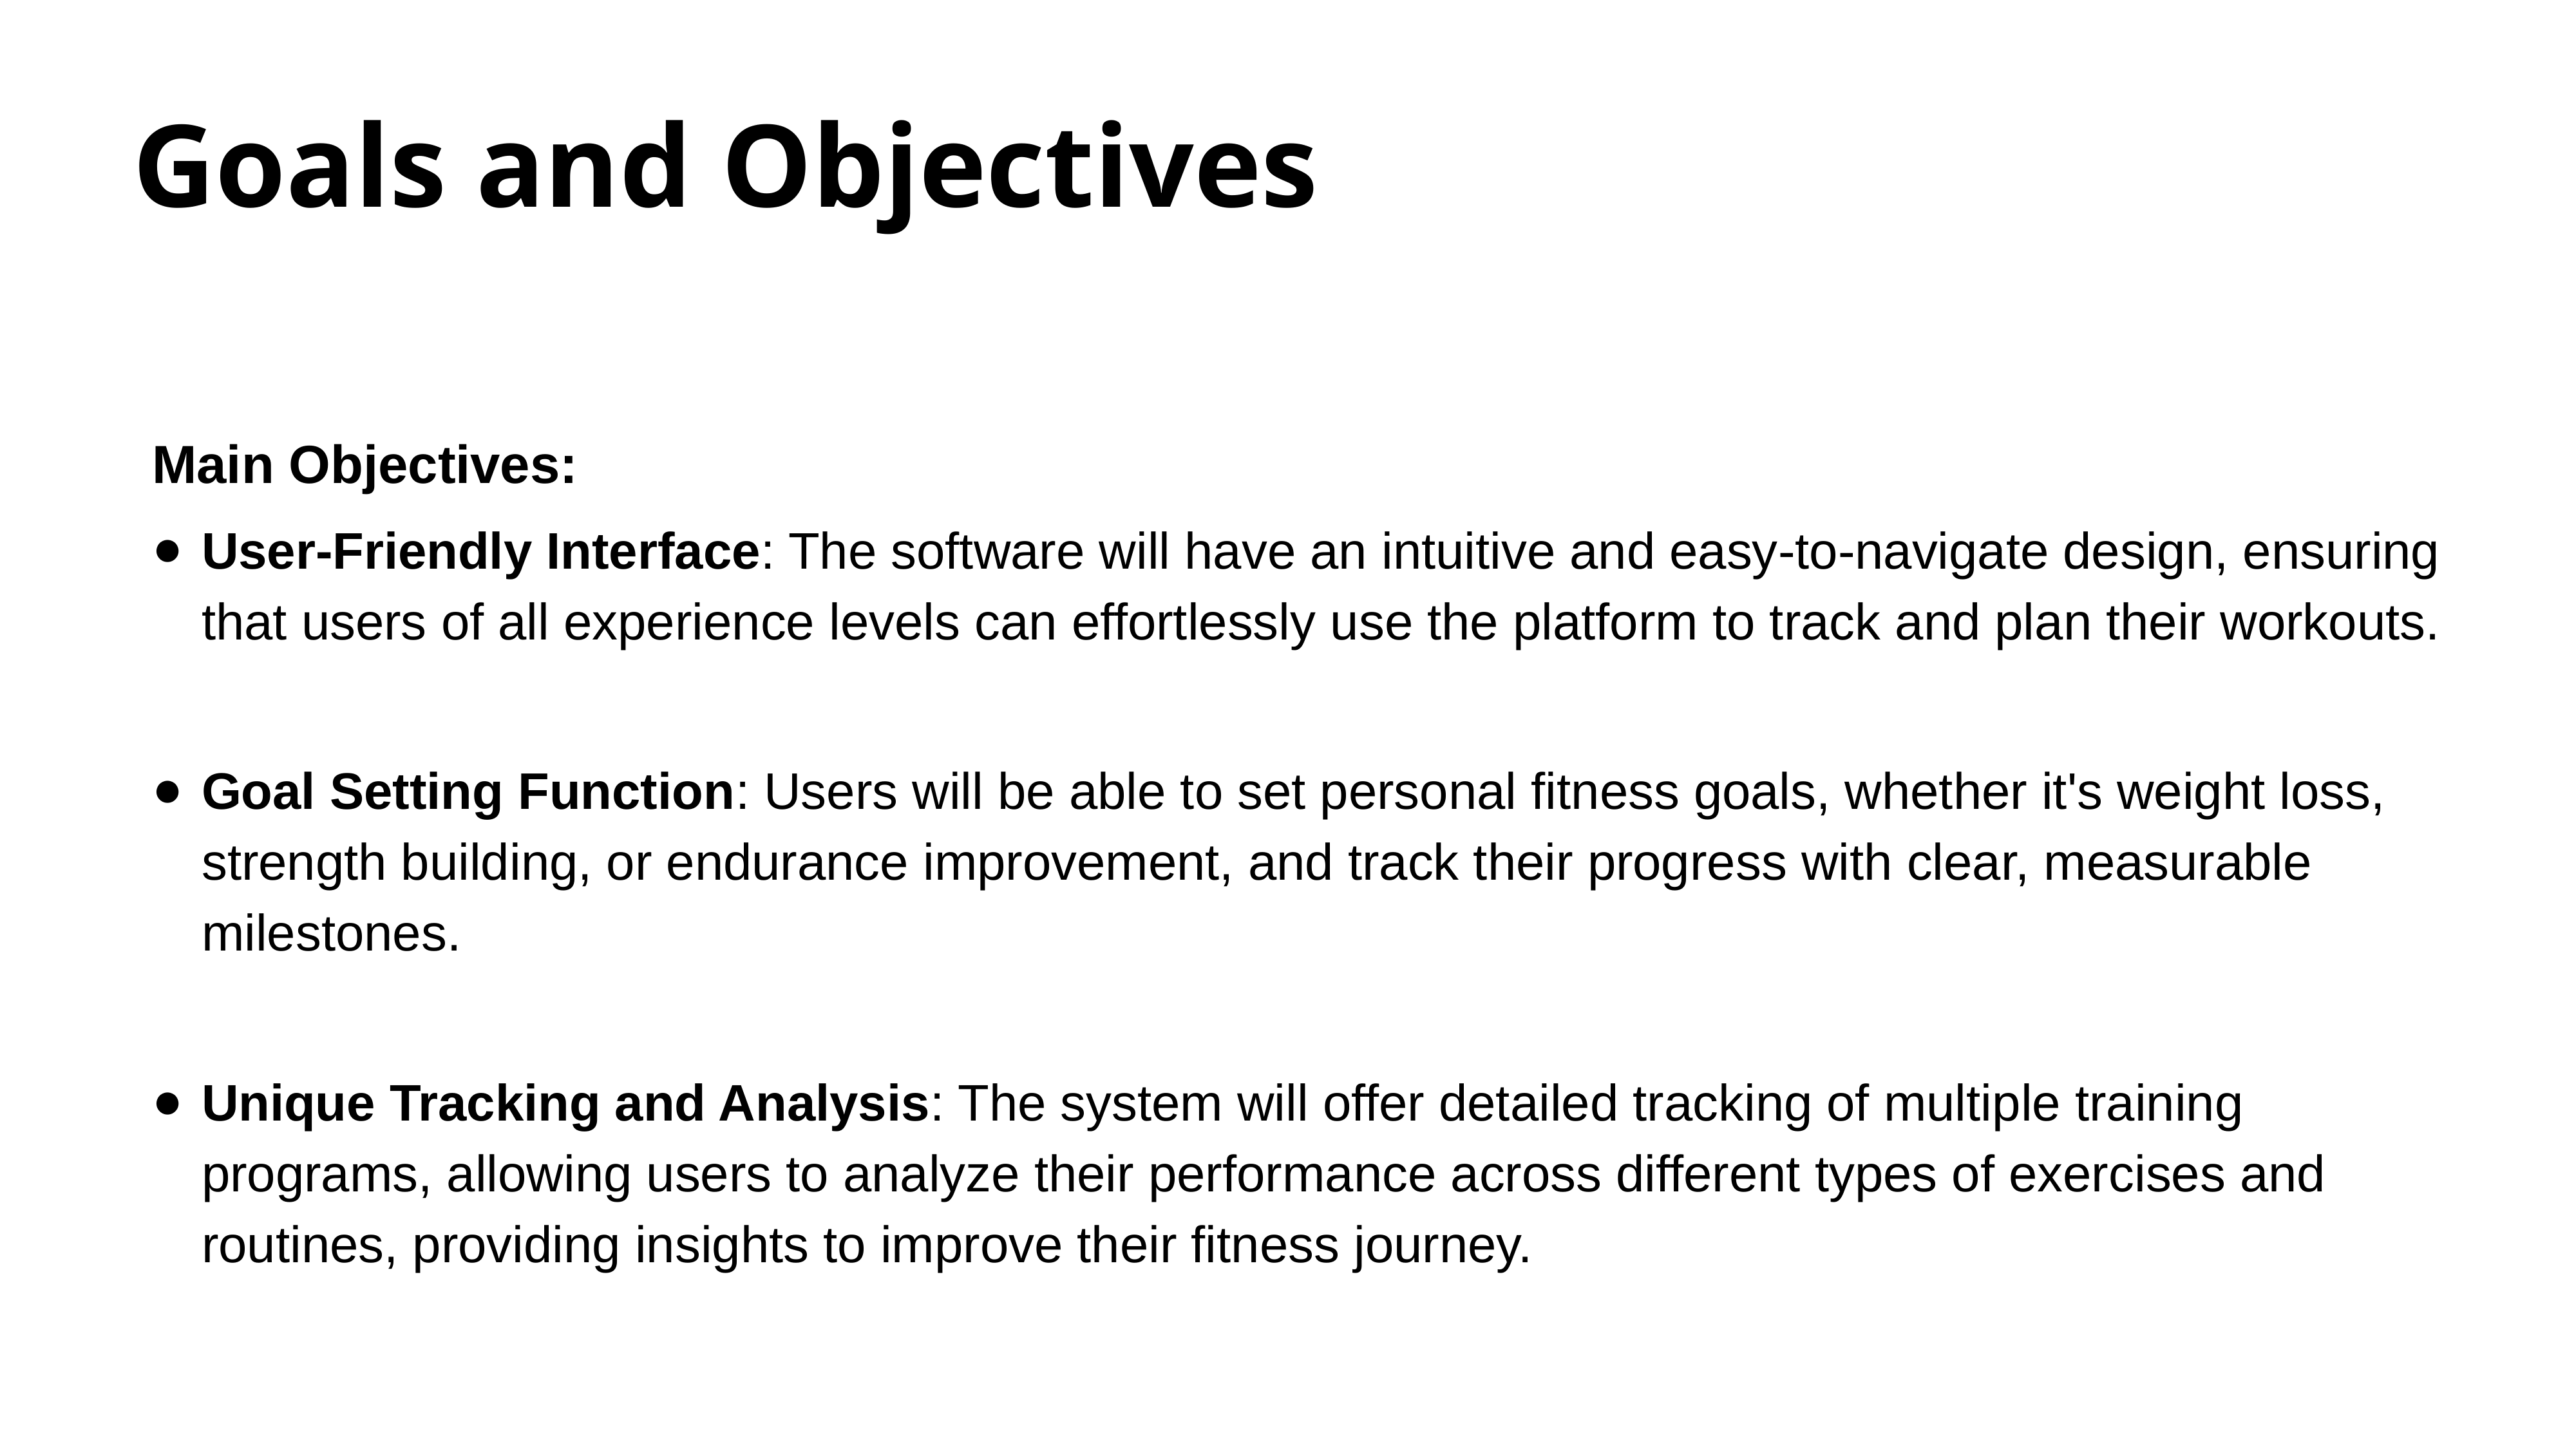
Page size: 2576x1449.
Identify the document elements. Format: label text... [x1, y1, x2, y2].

list Main Objectives: User-Friendly Interface: The software will have an intuitive and easy-to-navigate design, ensuring that users of all experience levels can effortlessly use the platform to track and plan their workouts. Goal Setting Function: Users will be able to set personal fitness goals, whether it's weight loss, strength building, or endurance improvement, and track their progress with clear, measurable milestones. Unique Tracking and Analysis: The system will offer detailed tracking of multiple training programs, allowing users to analyze their performance across different types of exercises and routines, providing insights to improve their fitness journey. [147, 336, 2468, 1352]
title Goals and Objectives [127, 114, 2449, 266]
